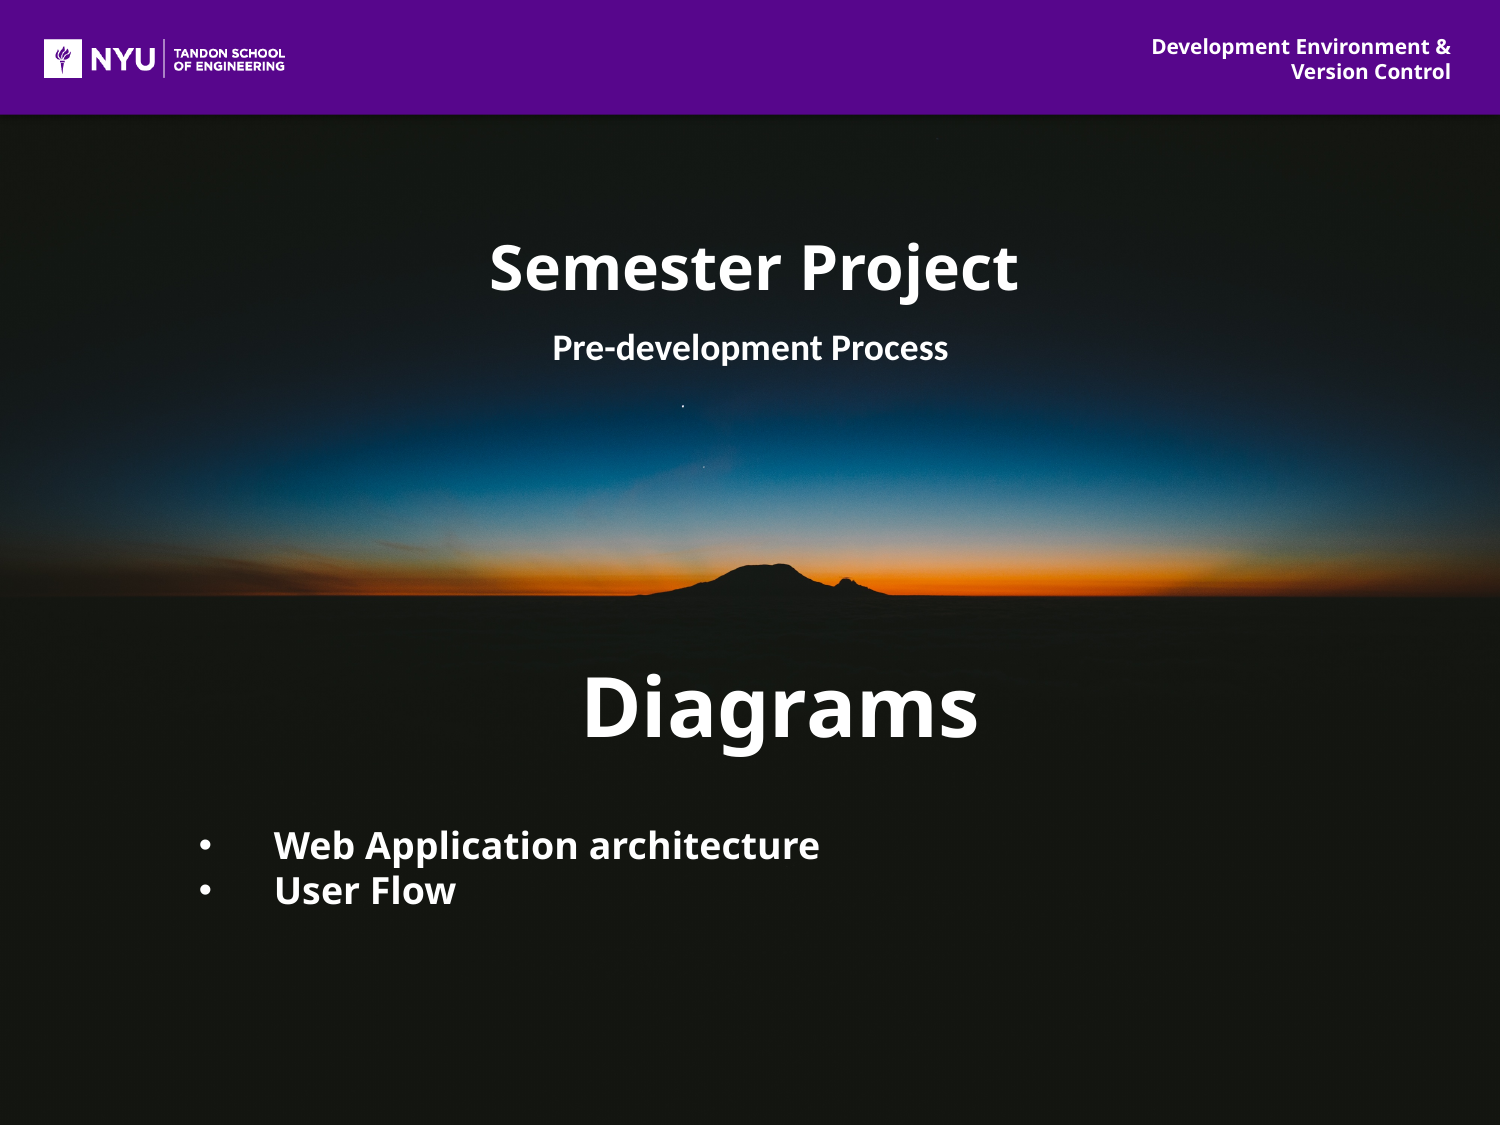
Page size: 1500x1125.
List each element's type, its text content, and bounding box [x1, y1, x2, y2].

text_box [0, 0, 1500, 115]
text_box Web Application architecture User Flow [184, 814, 1316, 920]
text_box Semester Project [44, 220, 1466, 311]
picture [0, 115, 1500, 1125]
text_box Diagrams [69, 647, 1491, 762]
text_box Pre-development Process [44, 315, 1466, 375]
